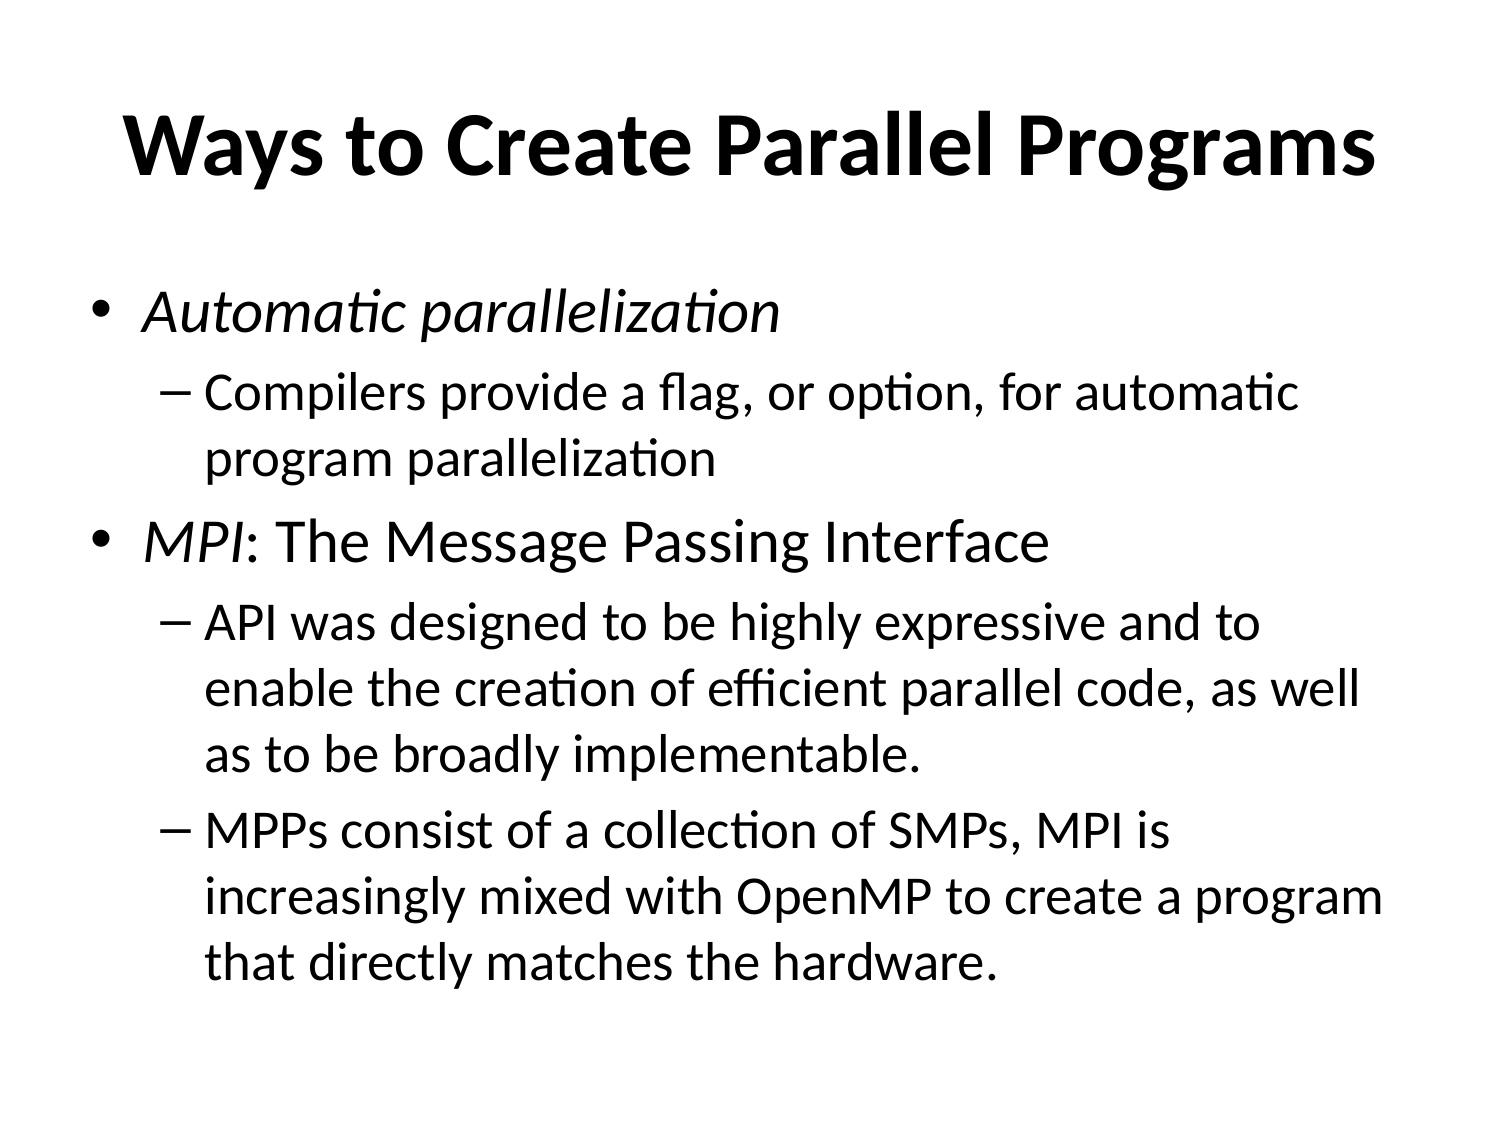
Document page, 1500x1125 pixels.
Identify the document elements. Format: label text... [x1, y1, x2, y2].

title Ways to Create Parallel Programs [75, 45, 1425, 233]
list Automatic parallelization Compilers provide a flag, or option, for automatic program parallelization MPI: The Message Passing Interface API was designed to be highly expressive and to enable the creation of efficient parallel code, as well as to be broadly implementable. MPPs consist of a collection of SMPs, MPI is increasingly mixed with OpenMP to create a program that directly matches the hardware. [75, 262, 1425, 1005]
